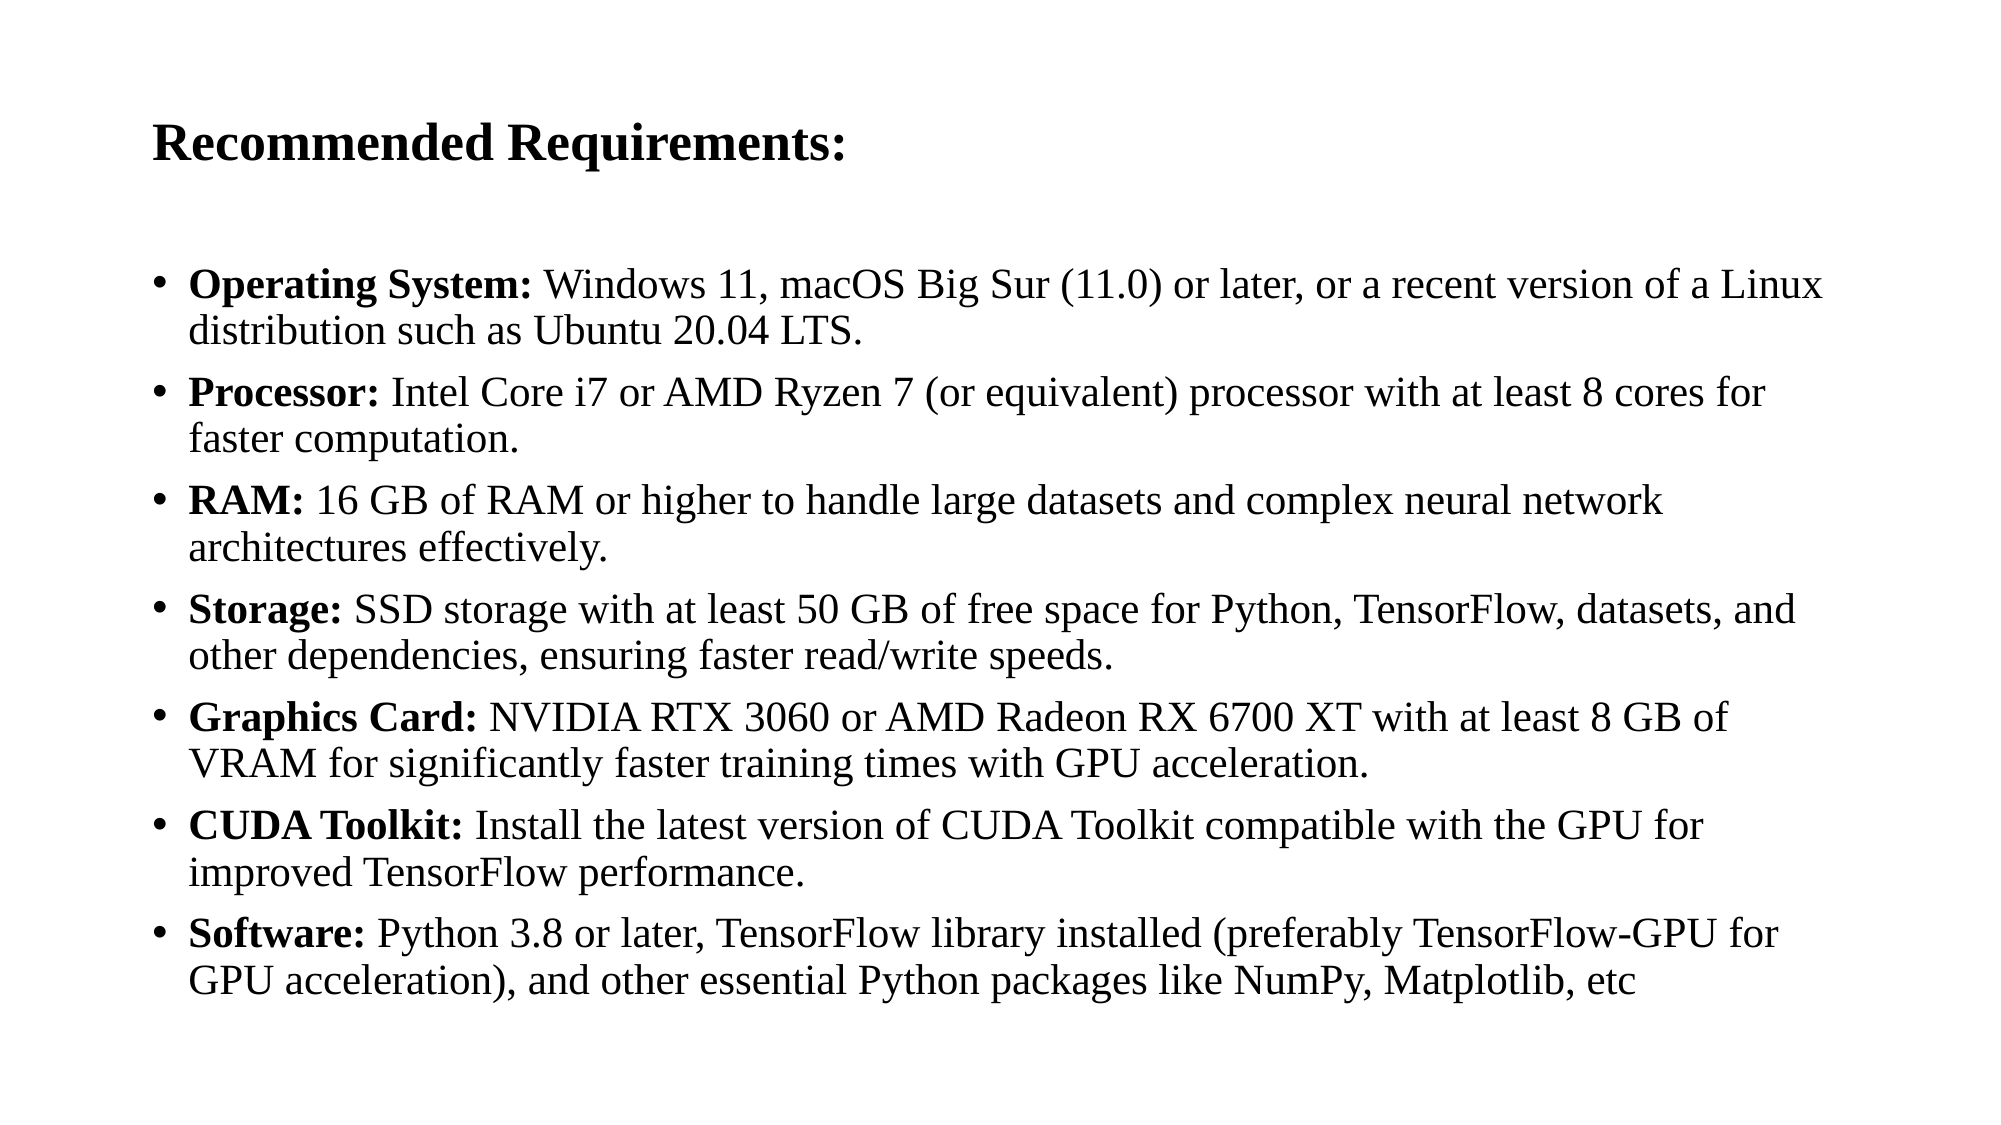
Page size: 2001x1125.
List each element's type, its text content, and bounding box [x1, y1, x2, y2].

list Recommended Requirements: Operating System: Windows 11, macOS Big Sur (11.0) or later, or a recent version of a Linux distribution such as Ubuntu 20.04 LTS. Processor: Intel Core i7 or AMD Ryzen 7 (or equivalent) processor with at least 8 cores for faster computation. RAM: 16 GB of RAM or higher to handle large datasets and complex neural network architectures effectively. Storage: SSD storage with at least 50 GB of free space for Python, TensorFlow, datasets, and other dependencies, ensuring faster read/write speeds. Graphics Card: NVIDIA RTX 3060 or AMD Radeon RX 6700 XT with at least 8 GB of VRAM for significantly faster training times with GPU acceleration. CUDA Toolkit: Install the latest version of CUDA Toolkit compatible with the GPU for improved TensorFlow performance. Software: Python 3.8 or later, TensorFlow library installed (preferably TensorFlow-GPU for GPU acceleration), and other essential Python packages like NumPy, Matplotlib, etc [137, 106, 1863, 1014]
